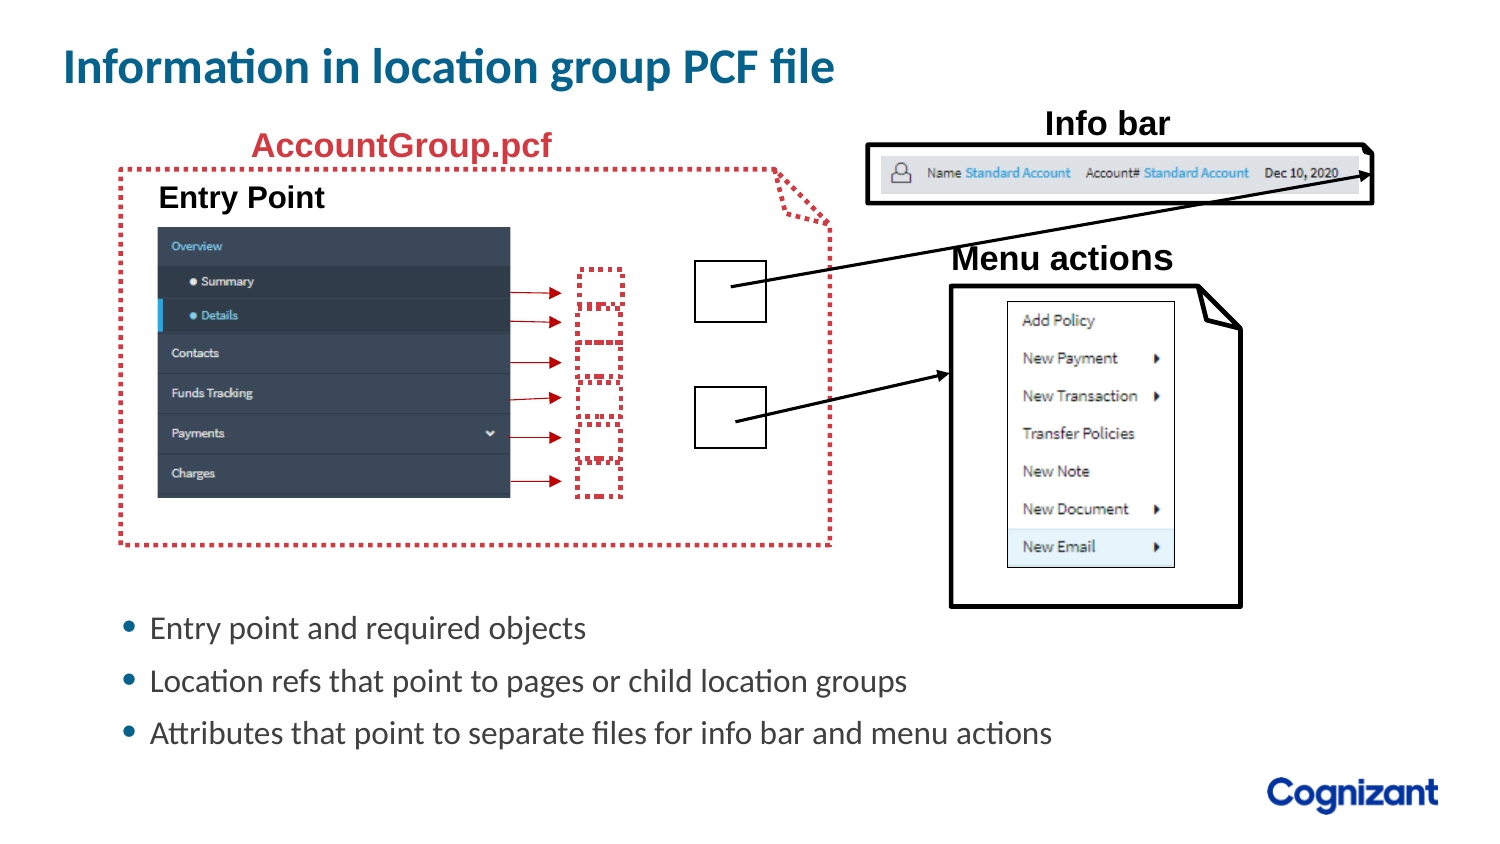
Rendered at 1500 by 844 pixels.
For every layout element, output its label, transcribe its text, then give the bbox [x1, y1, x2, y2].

picture [1007, 301, 1175, 568]
text_box Menu actions [951, 232, 1238, 278]
picture [881, 156, 1359, 194]
picture [157, 227, 511, 498]
text_box [694, 260, 767, 323]
title Information in location group PCF file [63, 45, 1438, 147]
text_box [694, 386, 767, 449]
text_box [120, 169, 830, 546]
text_box [951, 286, 1241, 607]
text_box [508, 397, 562, 401]
picture [1267, 777, 1438, 815]
text_box [867, 144, 1373, 204]
list Entry point and required objects Location refs that point to pages or child location groups Attributes that point to separate files for info bar and menu actions [121, 606, 1107, 844]
text_box Info bar [1045, 101, 1332, 143]
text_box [735, 373, 950, 422]
text_box AccountGroup.pcf [250, 123, 595, 165]
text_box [730, 173, 868, 287]
